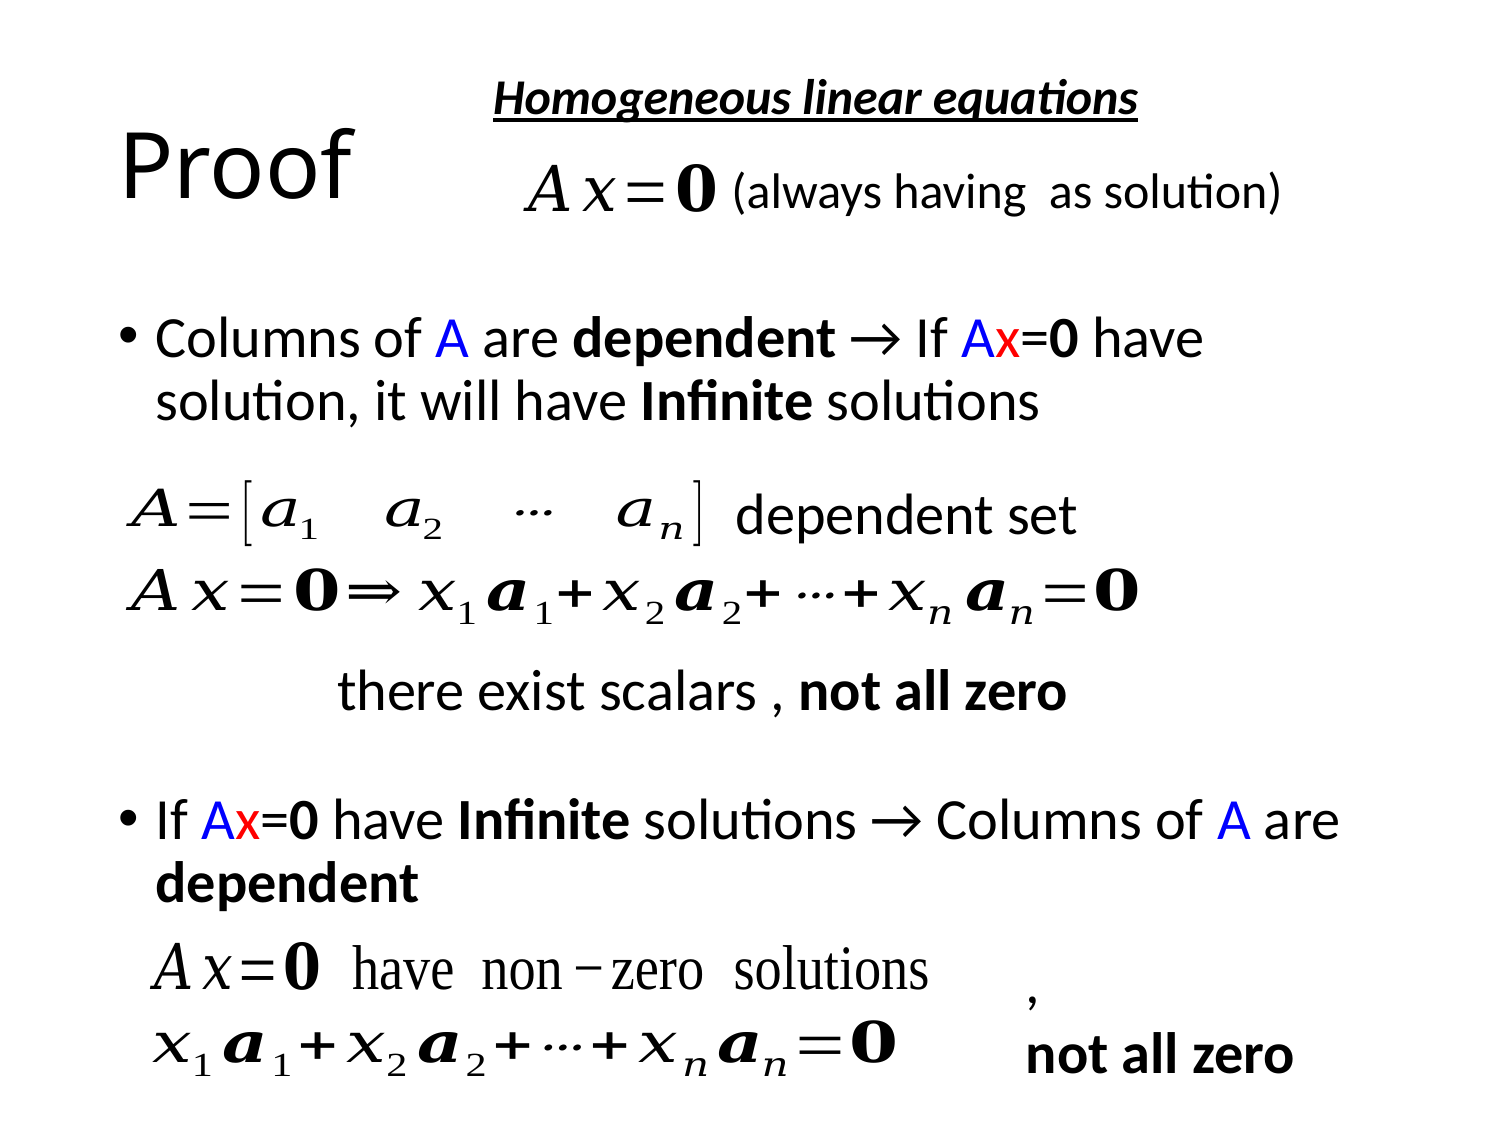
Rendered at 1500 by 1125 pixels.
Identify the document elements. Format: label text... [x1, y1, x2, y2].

text_box Homogeneous linear equations [478, 57, 1188, 133]
title Proof [103, 59, 1397, 278]
list Columns of A are dependent → If Ax=0 have solution, it will have Infinite solutions If Ax=0 have Infinite solutions → Columns of A are dependent [103, 299, 1397, 1014]
text_box dependent set [720, 469, 1143, 554]
